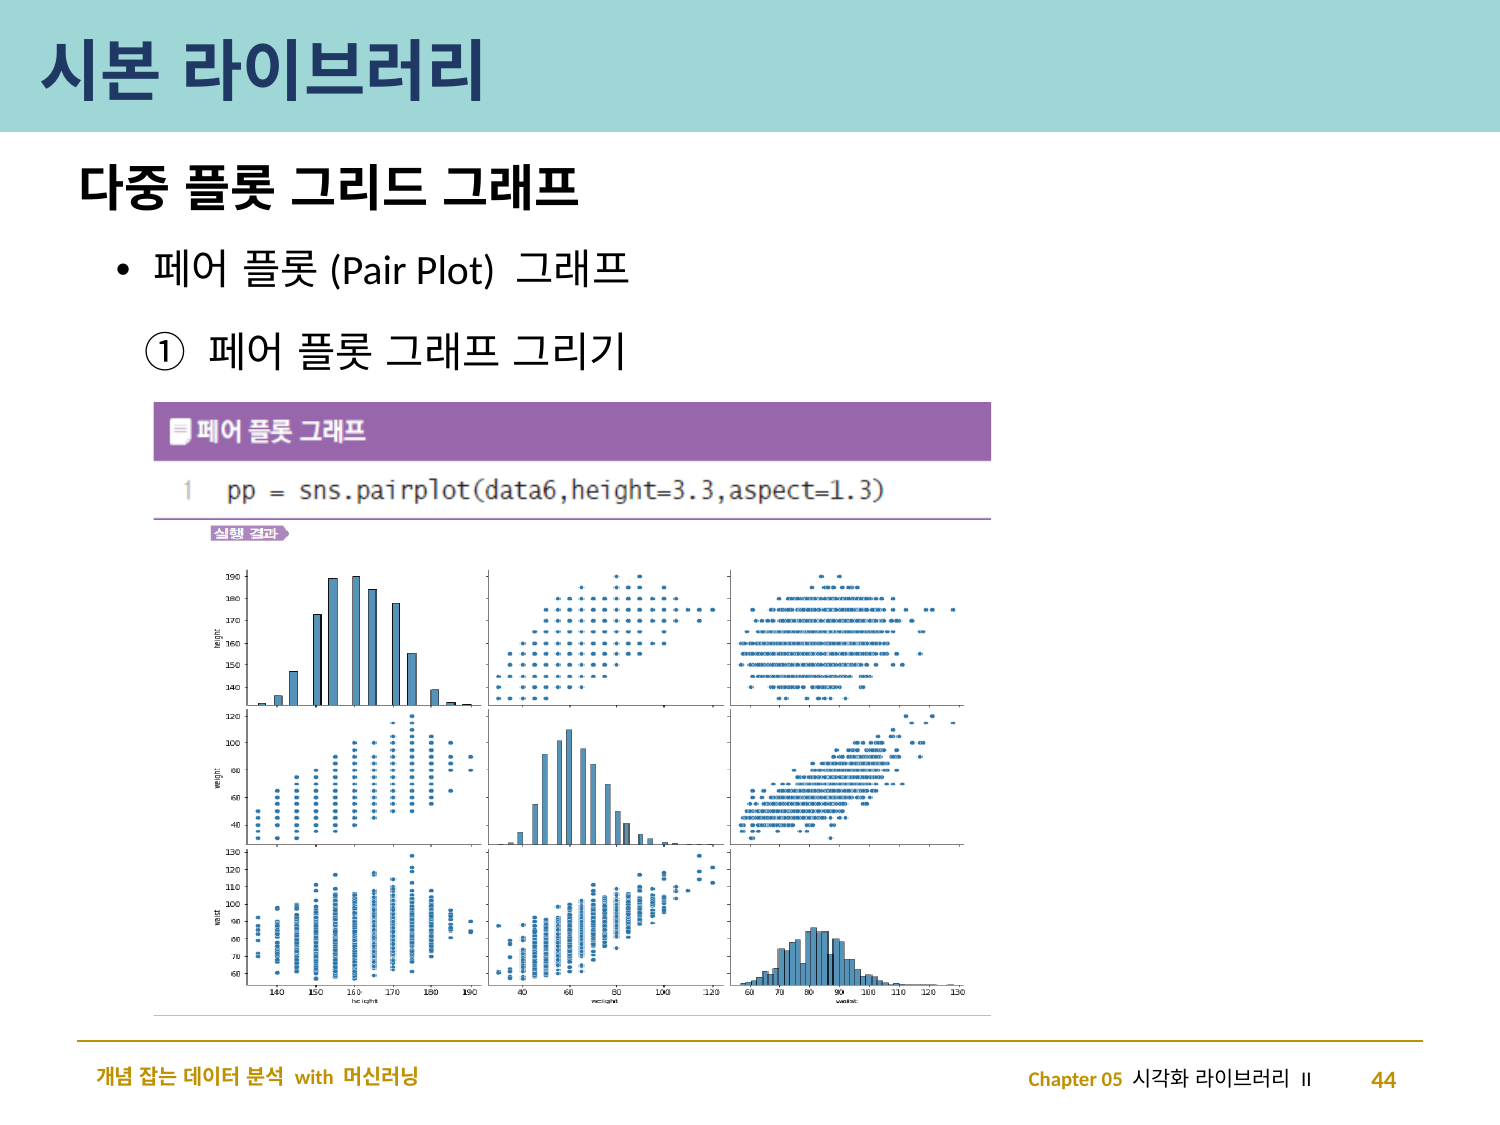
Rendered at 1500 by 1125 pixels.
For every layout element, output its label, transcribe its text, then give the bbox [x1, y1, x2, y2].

picture [153, 401, 992, 1016]
list 다중 플롯 그리드 그래프 [64, 155, 1369, 232]
title 시본 라이브러리 [24, 30, 1319, 119]
list 페어 플롯(Pair Plot) 그래프 ① 페어 플롯 그래프 그리기 [100, 241, 1390, 937]
